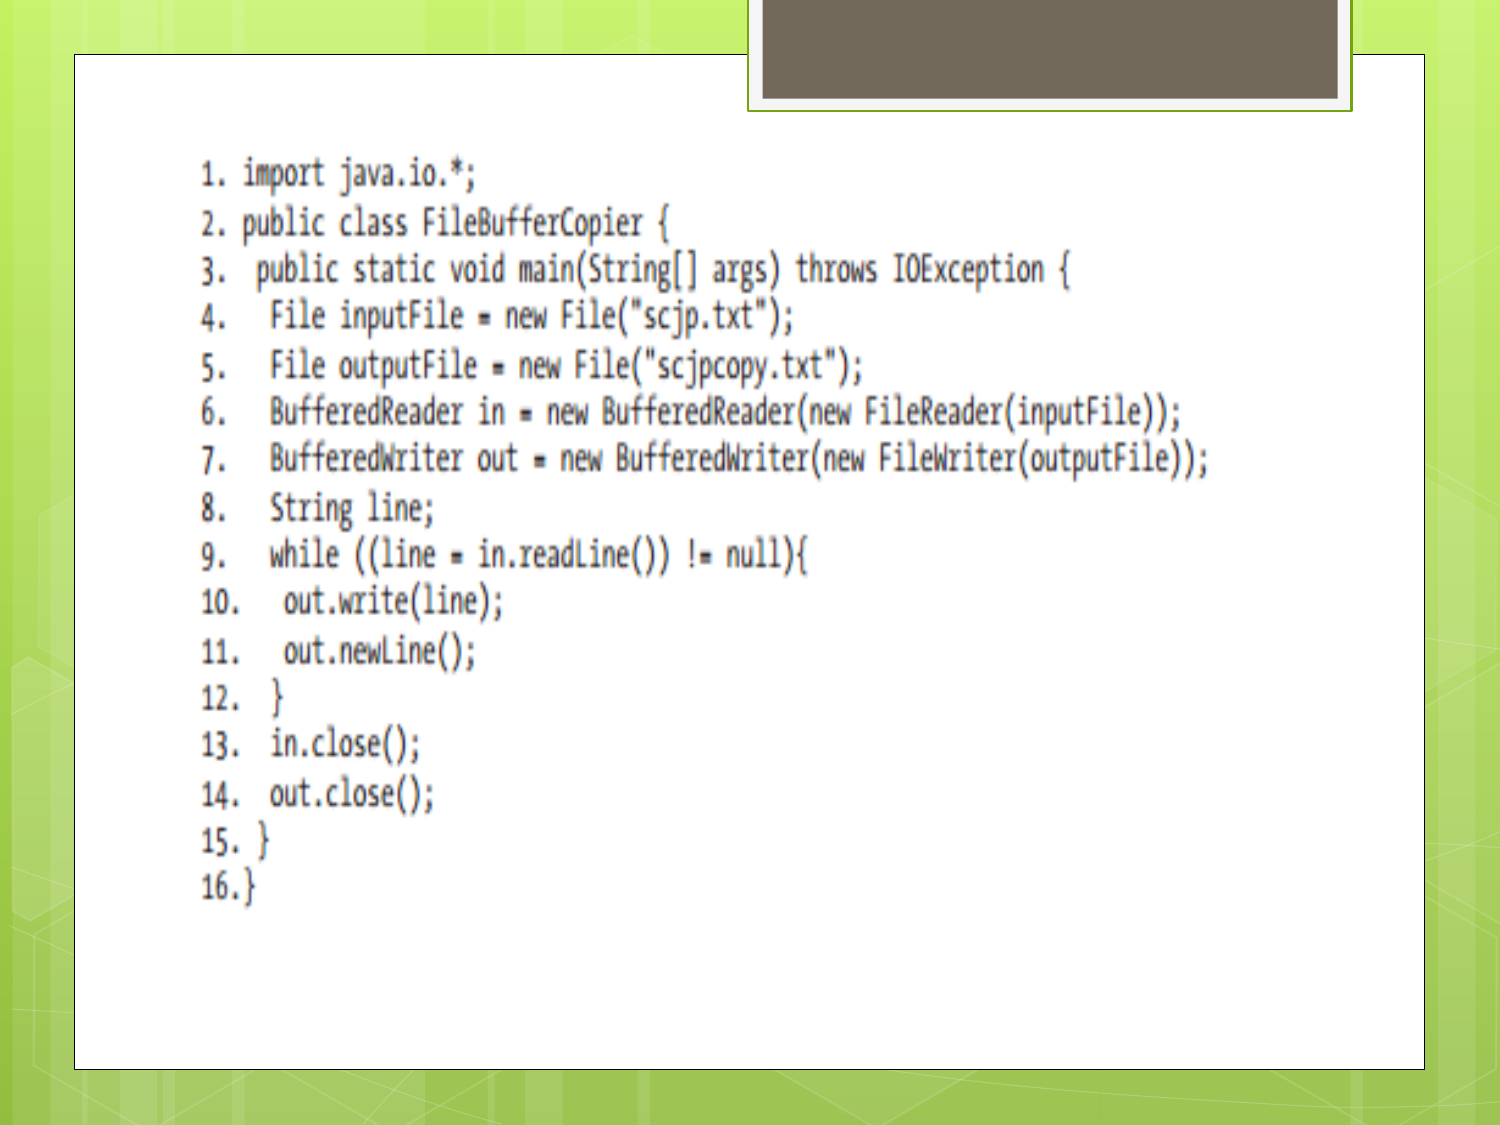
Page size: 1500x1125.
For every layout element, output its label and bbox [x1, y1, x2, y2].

list [174, 137, 1251, 918]
